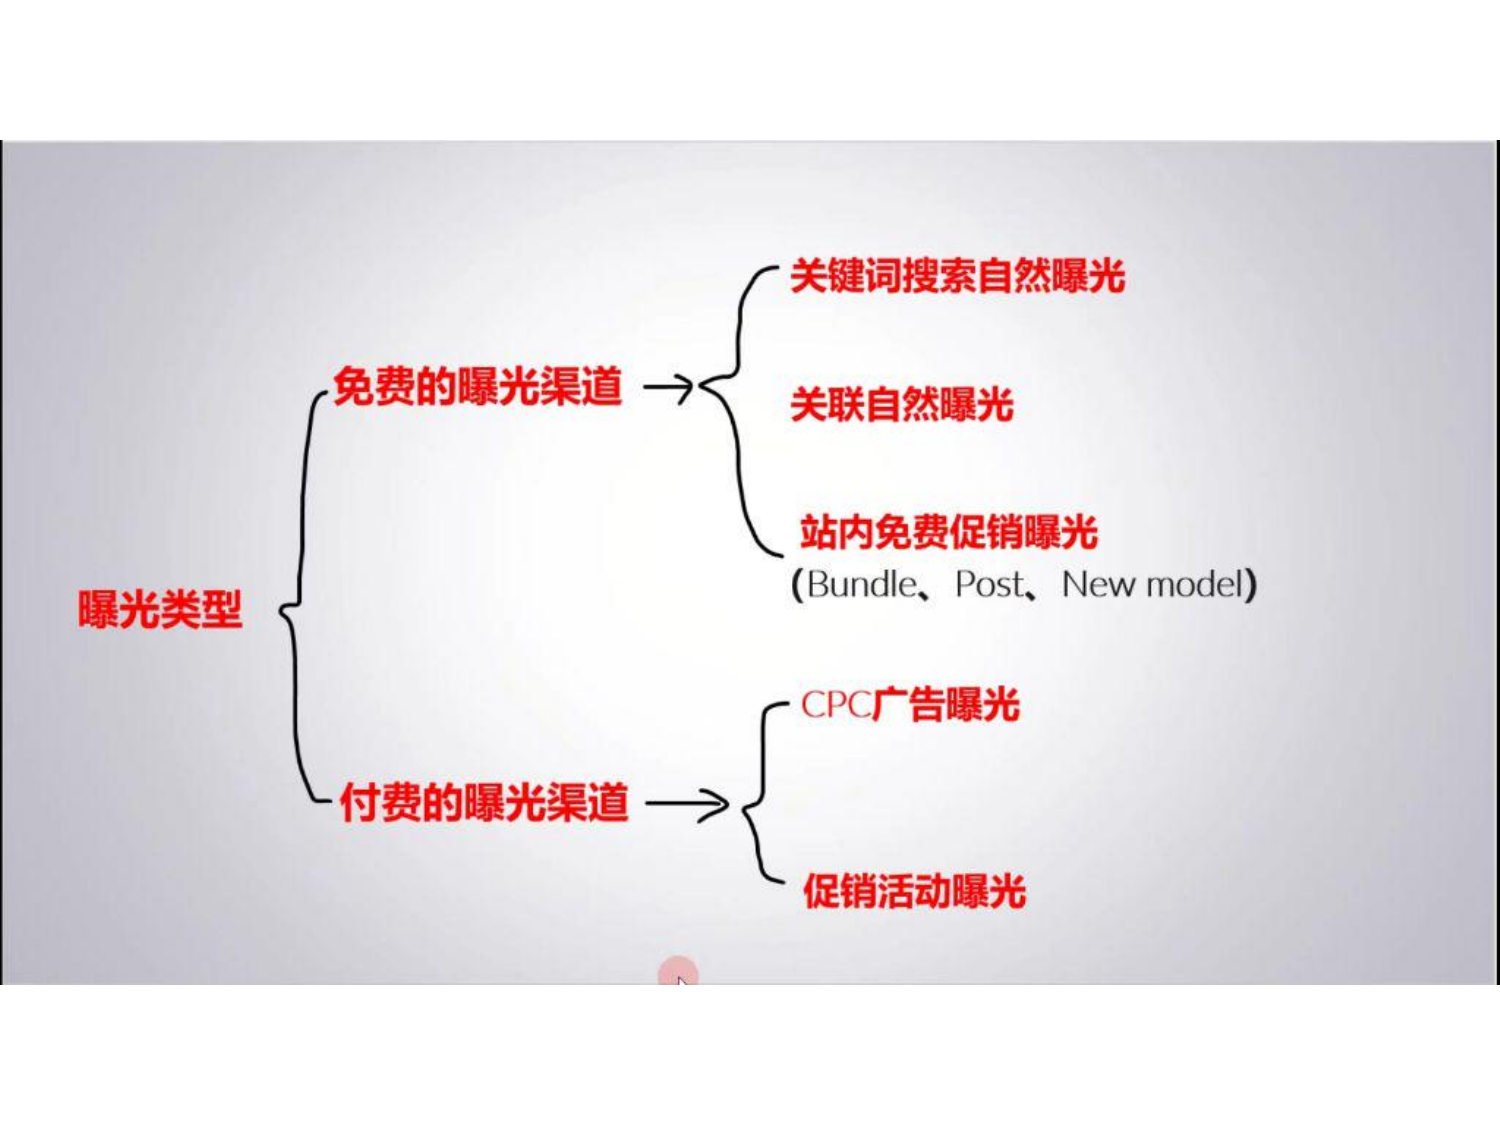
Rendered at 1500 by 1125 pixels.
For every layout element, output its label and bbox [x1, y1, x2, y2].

picture [0, 140, 1500, 985]
